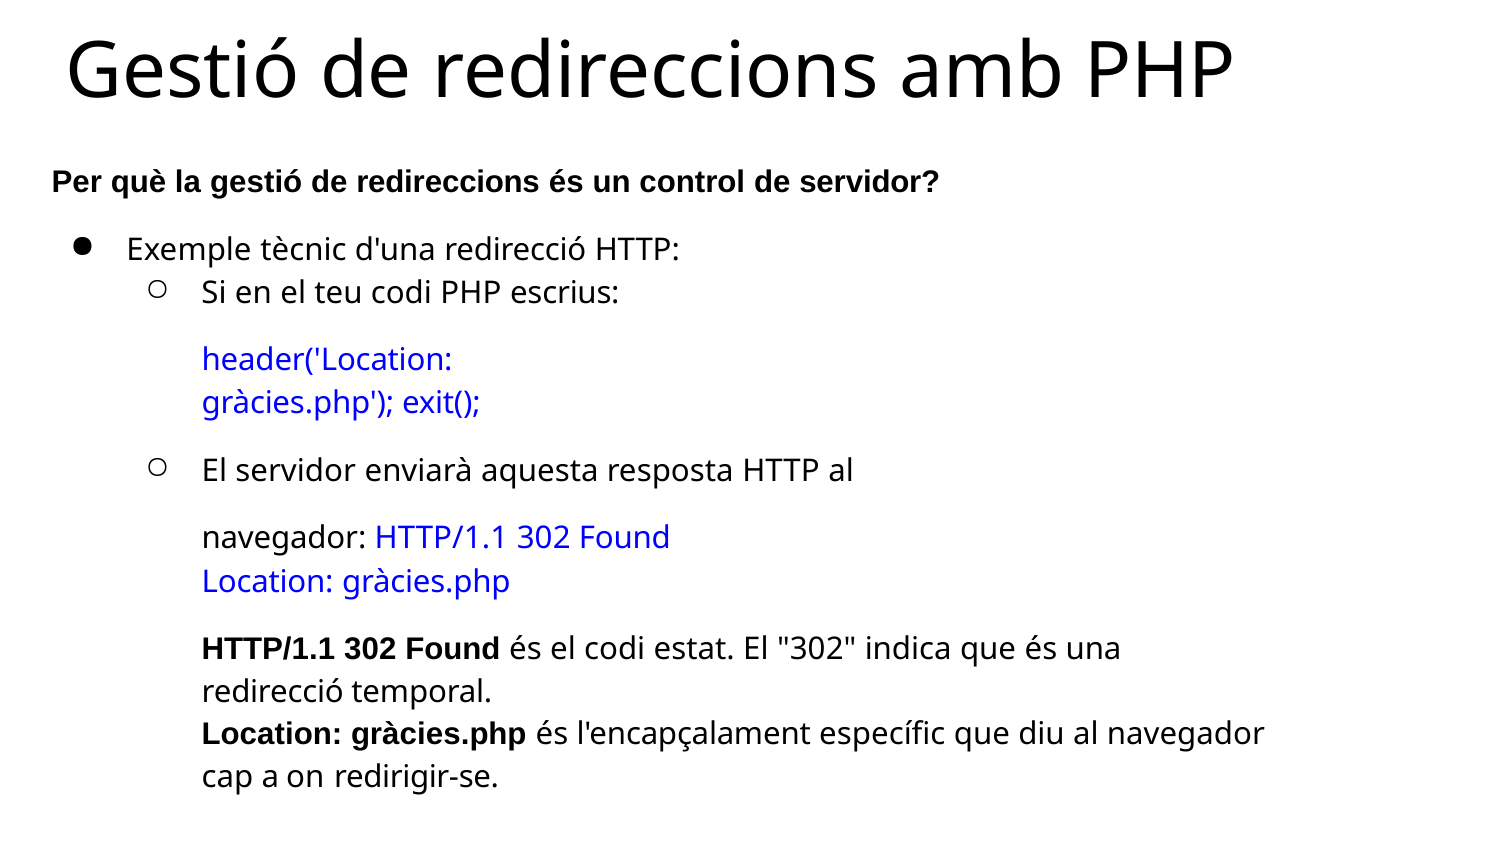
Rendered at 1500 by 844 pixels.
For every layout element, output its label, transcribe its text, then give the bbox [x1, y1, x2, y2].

title Gestió de redireccions amb PHP [63, 16, 1415, 160]
text_box Per què la gestió de redireccions és un control de servidor? Exemple tècnic d'una redirecció HTTP: Si en el teu codi PHP escrius: header('Location: gràcies.php'); exit(); El servidor enviarà aquesta resposta HTTP al navegador: HTTP/1.1 302 Found Location: gràcies.php HTTP/1.1 302 Found és el codi estat. El "302" indica que és una redirecció temporal. Location: gràcies.php és l'encapçalament específic que diu al navegador cap a on redirigir-se. [49, 158, 1321, 794]
